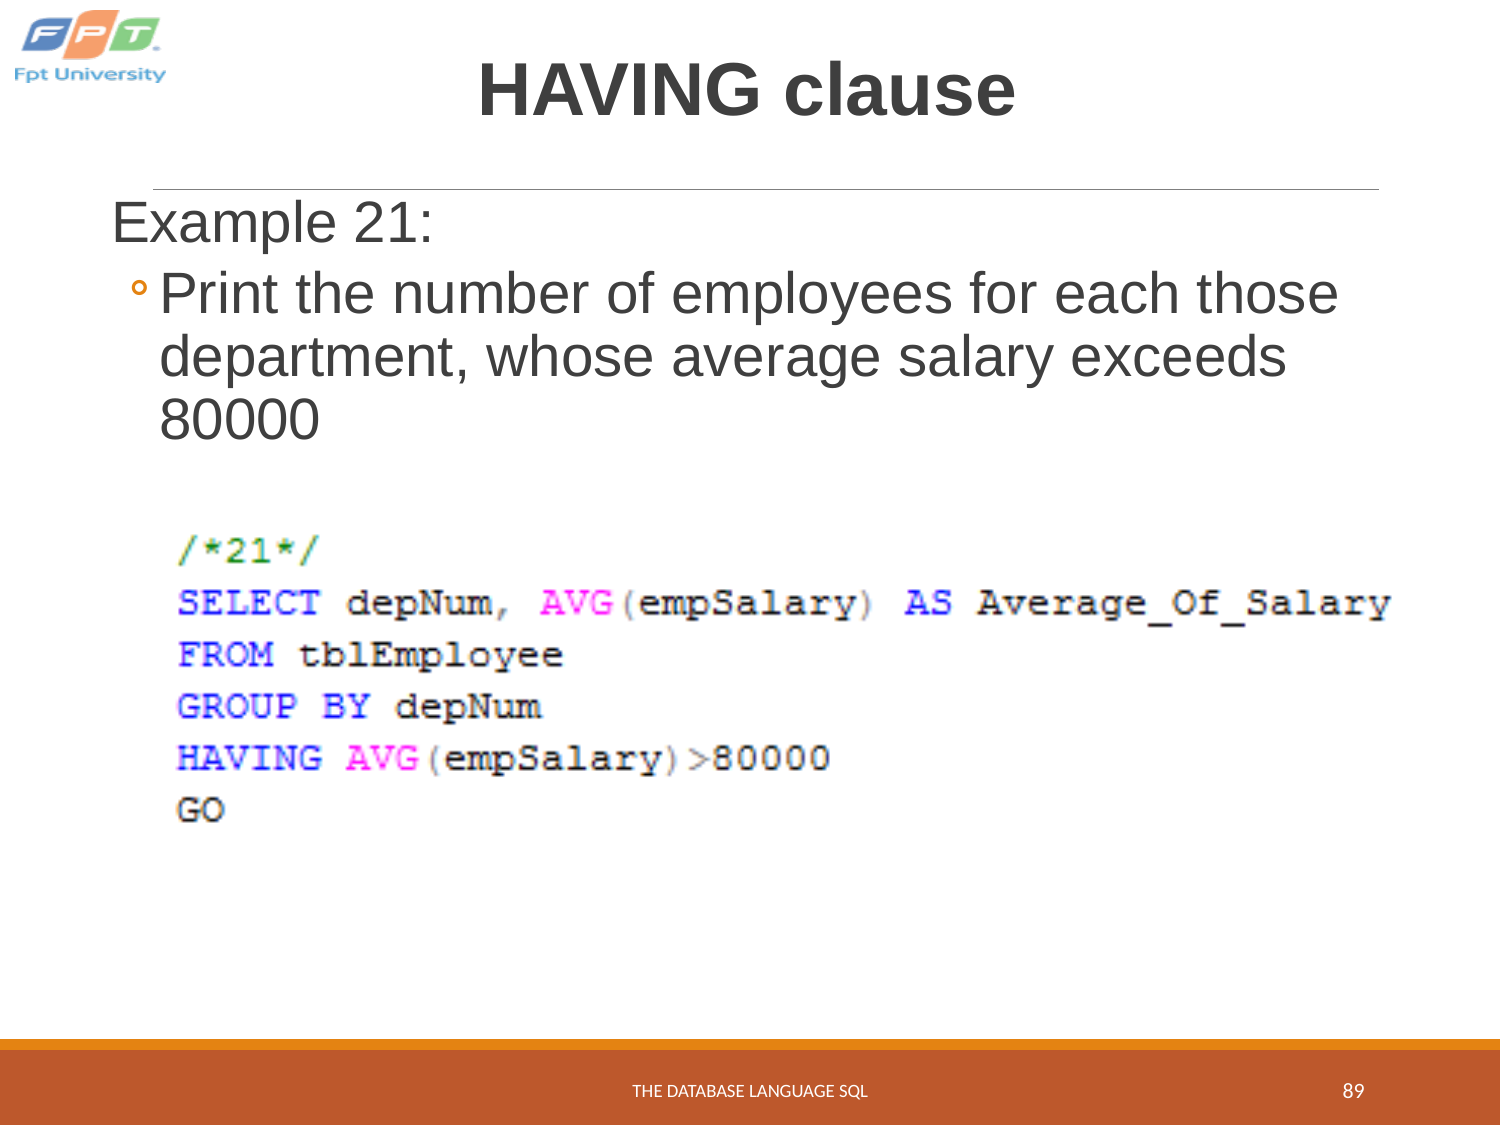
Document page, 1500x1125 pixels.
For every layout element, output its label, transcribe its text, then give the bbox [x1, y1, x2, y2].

list Example 21: Print the number of employees for each those department, whose average salary exceeds 80000 [96, 185, 1399, 1017]
title HAVING clause [96, 47, 1399, 185]
slide_number 89 [1218, 1059, 1380, 1120]
picture [15, 10, 166, 83]
footer THE DATABASE LANGUAGE SQL [453, 1059, 1047, 1120]
picture [174, 524, 1404, 838]
